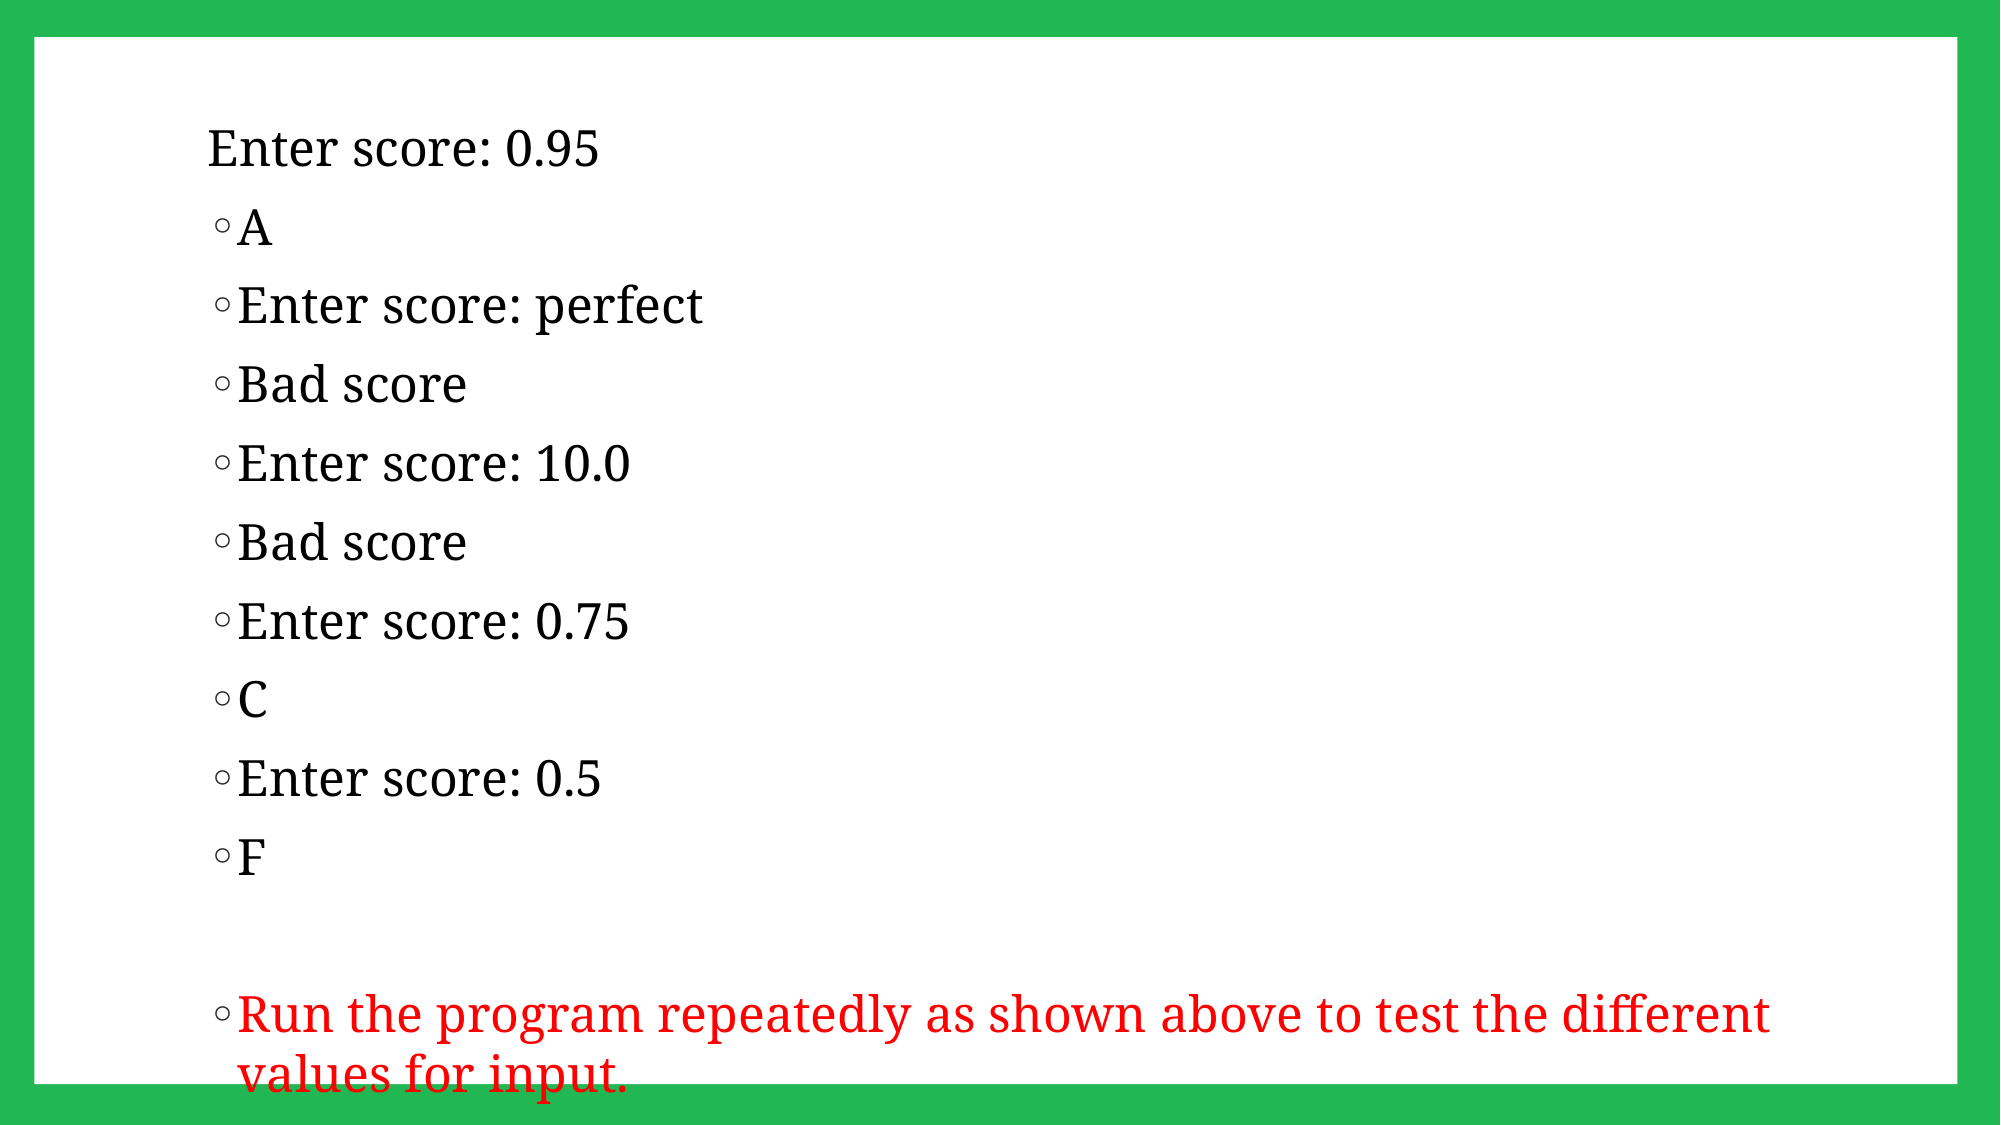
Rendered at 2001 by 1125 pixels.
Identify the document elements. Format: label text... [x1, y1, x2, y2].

text_box [34, 37, 1958, 1085]
list Enter score: 0.95 A Enter score: perfect Bad score Enter score: 10.0 Bad score Enter score: 0.75 C Enter score: 0.5 F Run the program repeatedly as shown above to test the different values for input. [192, 108, 1800, 1034]
text_box [0, 0, 2000, 1125]
